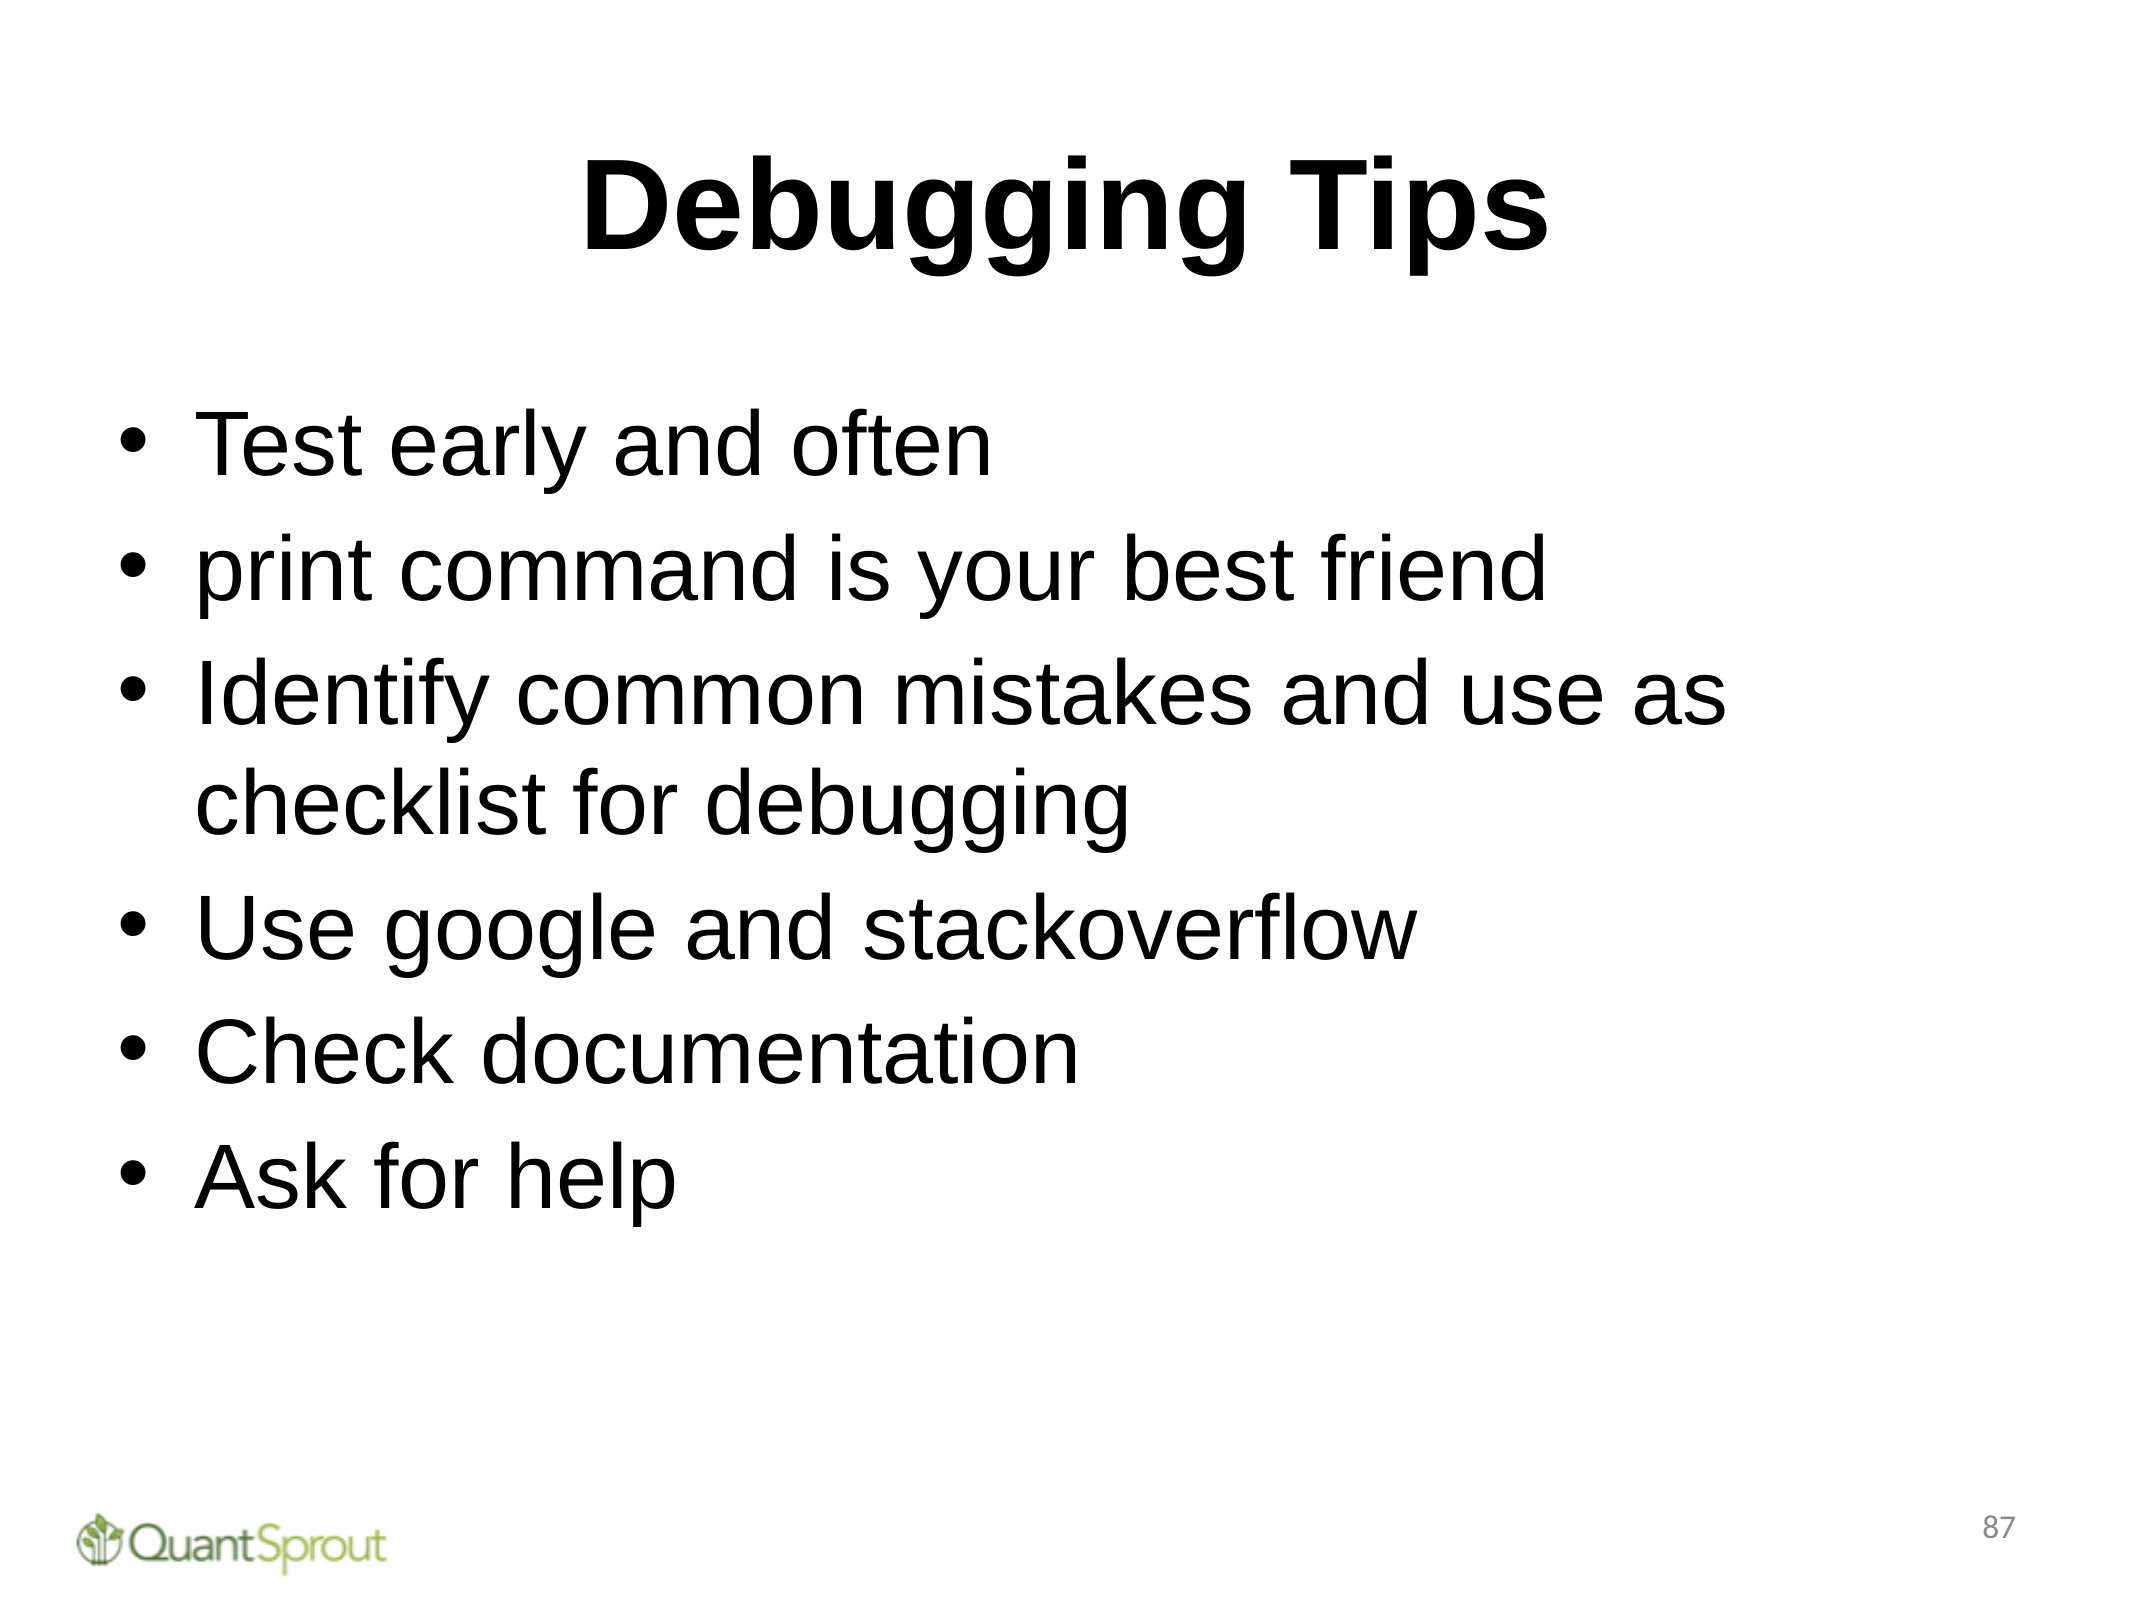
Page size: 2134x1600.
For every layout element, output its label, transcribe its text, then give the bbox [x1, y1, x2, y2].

slide_number 87 [1528, 1494, 2028, 1557]
picture [67, 1495, 106, 1581]
title Debugging Tips [106, 20, 2028, 372]
list Test early and often print command is your best friend Identify common mistakes and use as checklist for debugging Use google and stackoverflow Check documentation Ask for help [106, 372, 2028, 1600]
